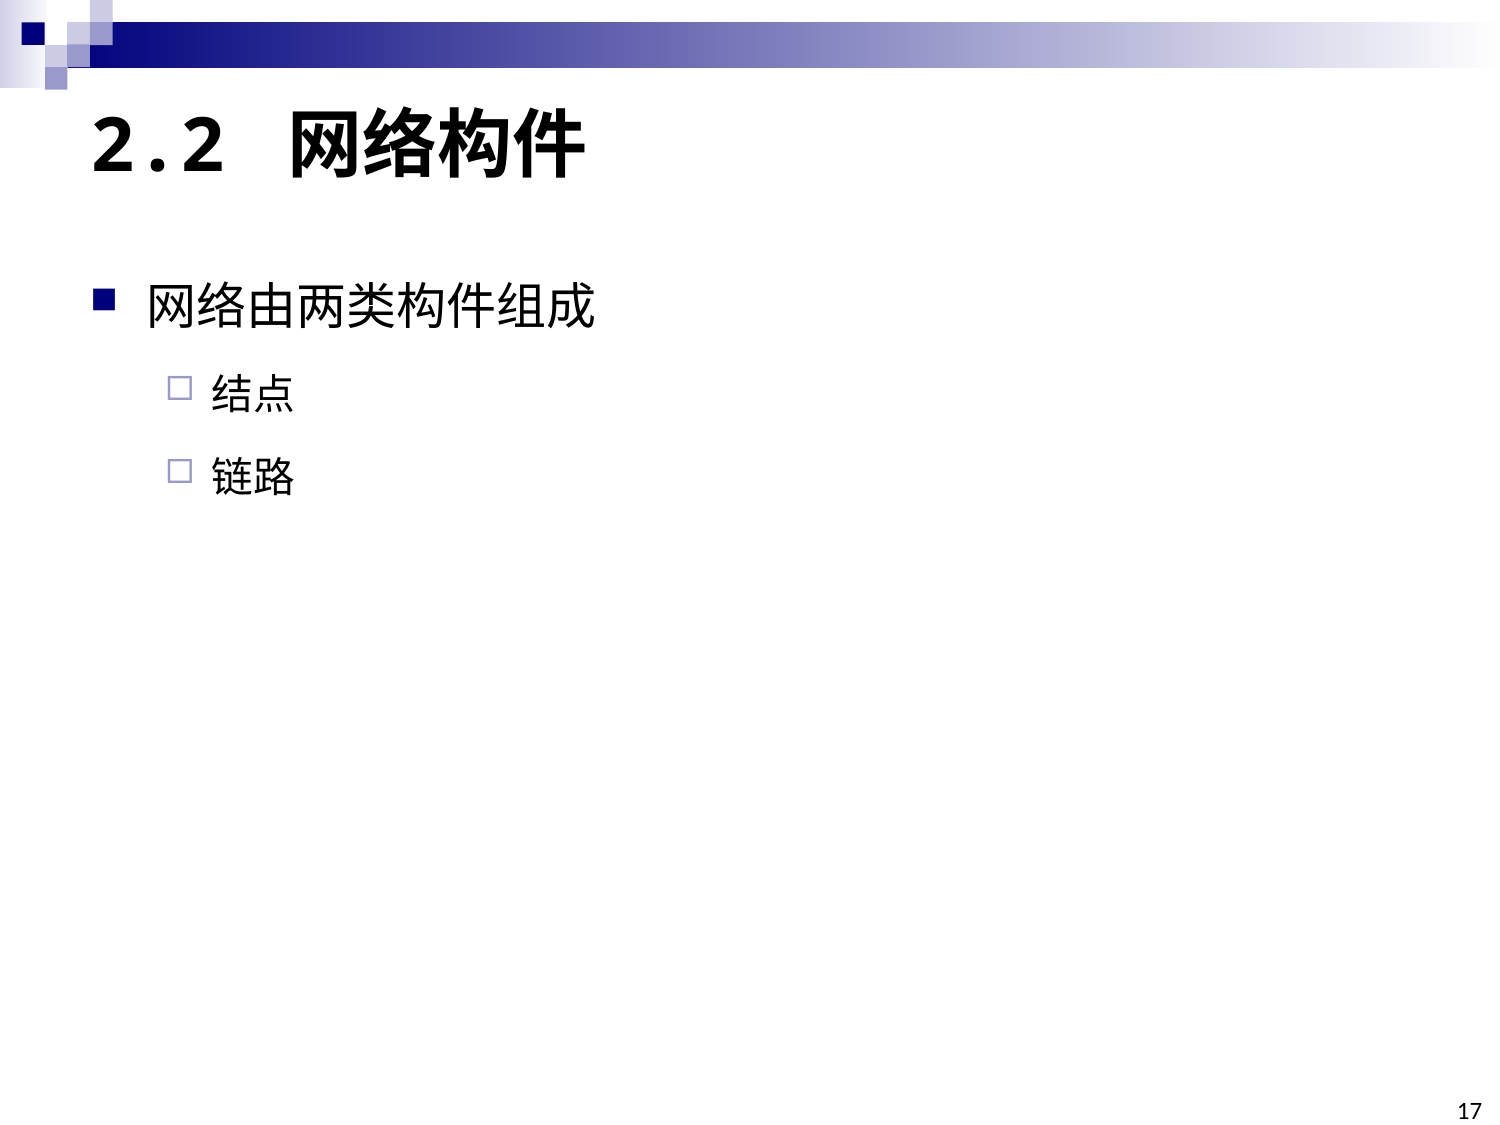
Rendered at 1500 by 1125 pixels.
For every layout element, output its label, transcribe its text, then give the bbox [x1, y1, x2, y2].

slide_number 17 [1448, 1100, 1483, 1125]
list 网络由两类构件组成 结点 链路 [75, 237, 1425, 1063]
title 2.2 网络构件 [75, 75, 1425, 209]
